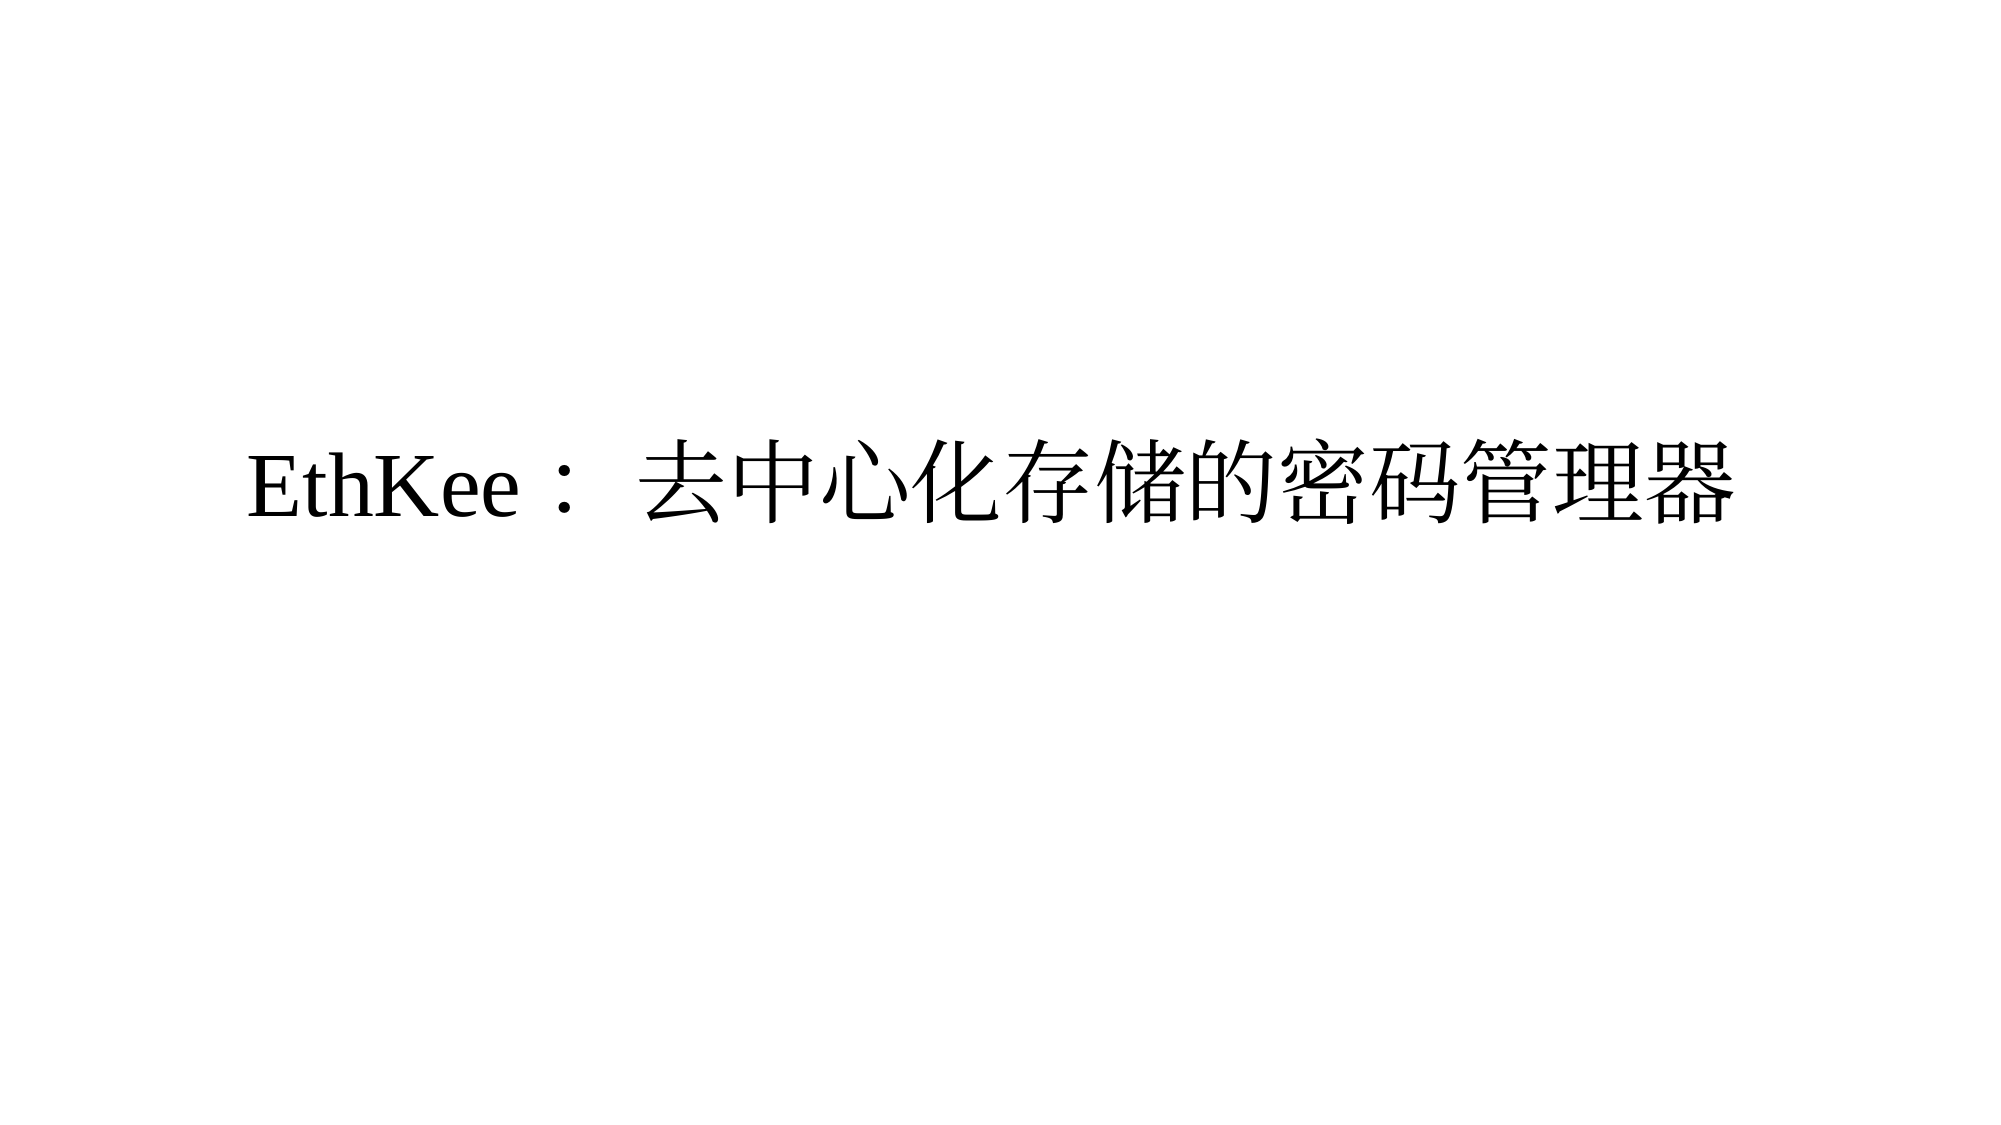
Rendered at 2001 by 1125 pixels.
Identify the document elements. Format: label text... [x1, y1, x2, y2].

text_box EthKee：去中心化存储的密码管理器 [154, 200, 1830, 544]
